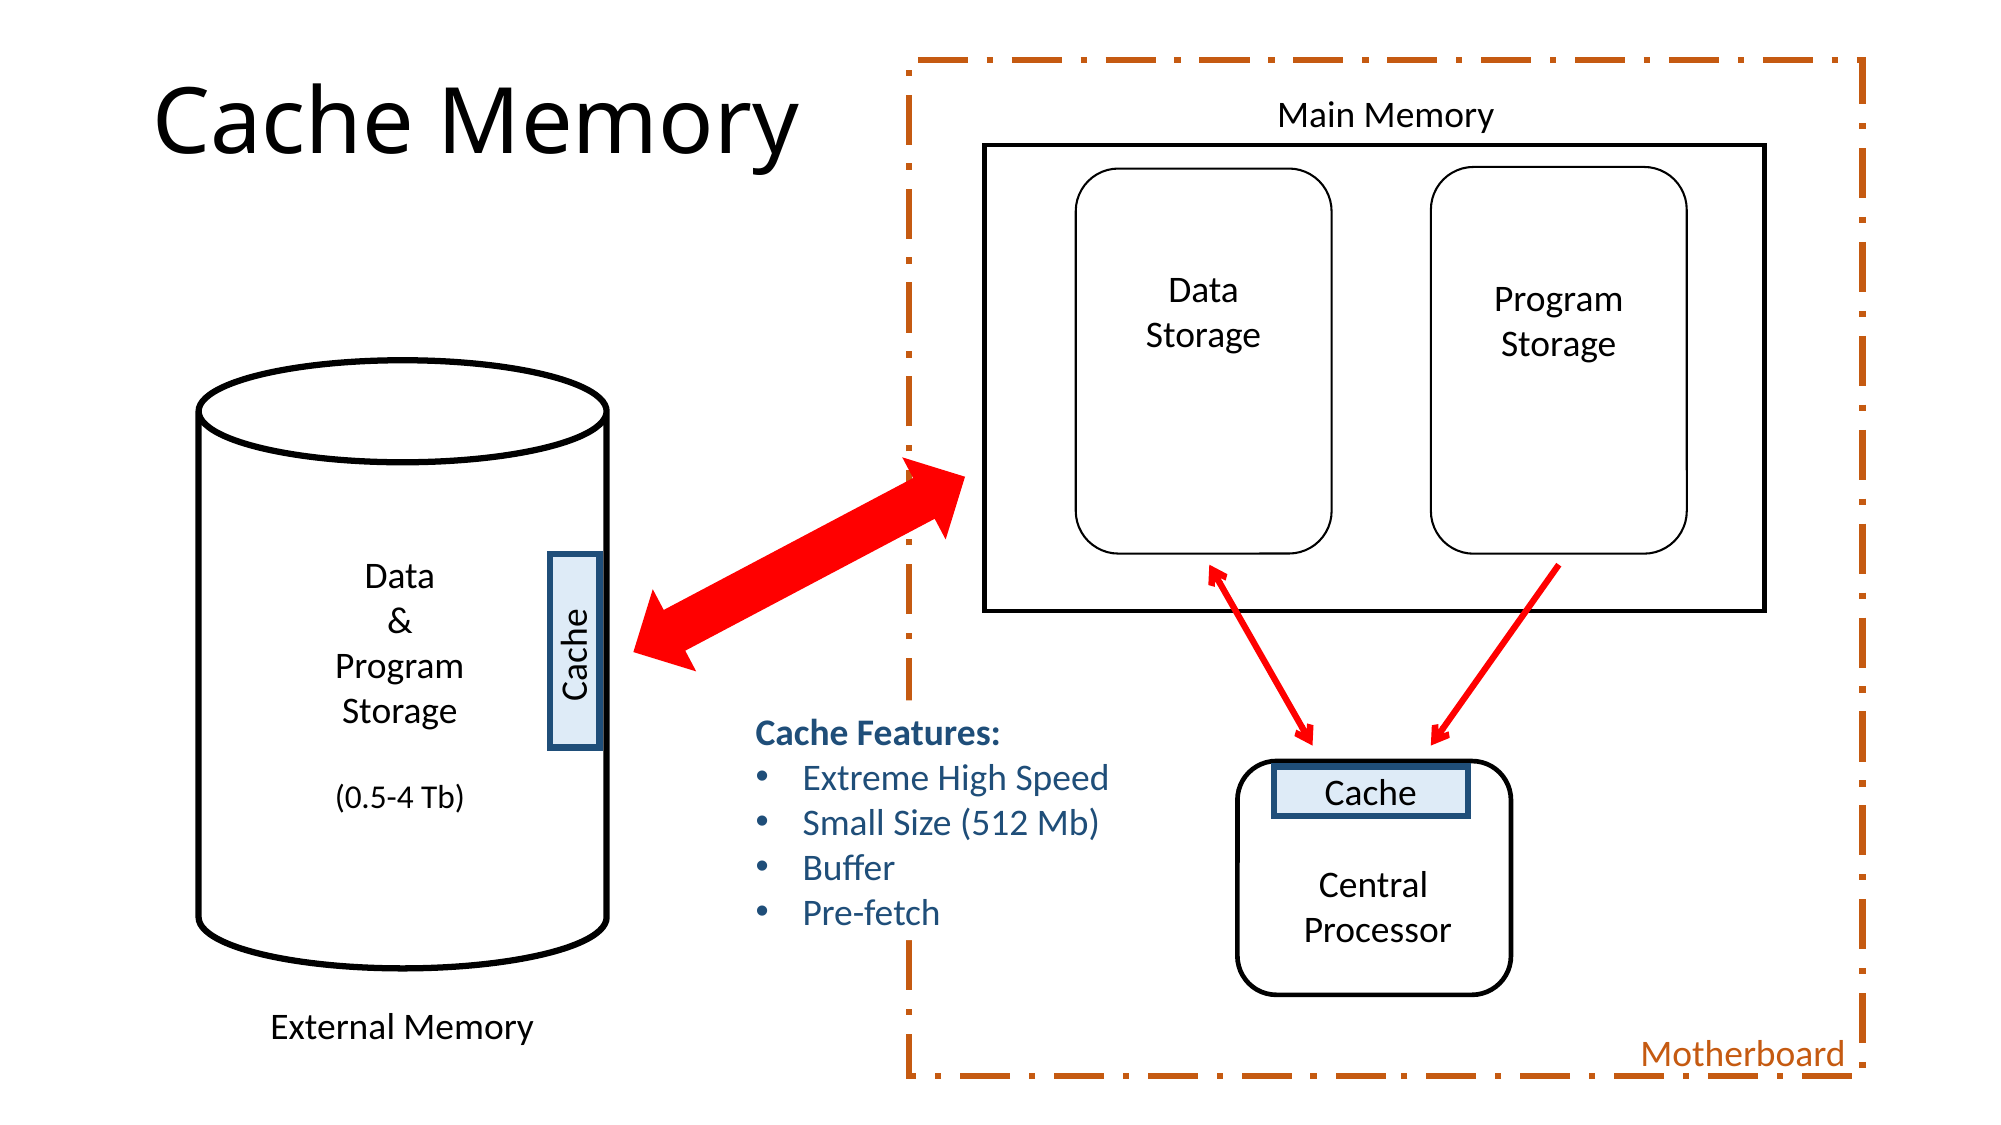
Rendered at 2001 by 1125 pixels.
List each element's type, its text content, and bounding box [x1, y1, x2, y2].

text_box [1430, 564, 1559, 746]
text_box [633, 457, 966, 672]
text_box Motherboard [1625, 1021, 1861, 1082]
title Cache Memory [137, 59, 908, 278]
text_box [1432, 766, 1469, 817]
text_box Data & Program Storage (0.5-4 Tb) [319, 543, 480, 823]
text_box Cache Features: Extreme High Speed Small Size (512 Mb) Buffer Pre-fetch [740, 700, 1125, 941]
text_box [197, 359, 608, 970]
text_box [1273, 766, 1309, 817]
text_box [549, 553, 601, 594]
text_box [908, 59, 1863, 1077]
text_box Cache [542, 594, 602, 717]
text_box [1209, 564, 1313, 746]
text_box [549, 717, 601, 748]
text_box Cache [1309, 760, 1432, 821]
text_box External Memory [255, 994, 550, 1055]
